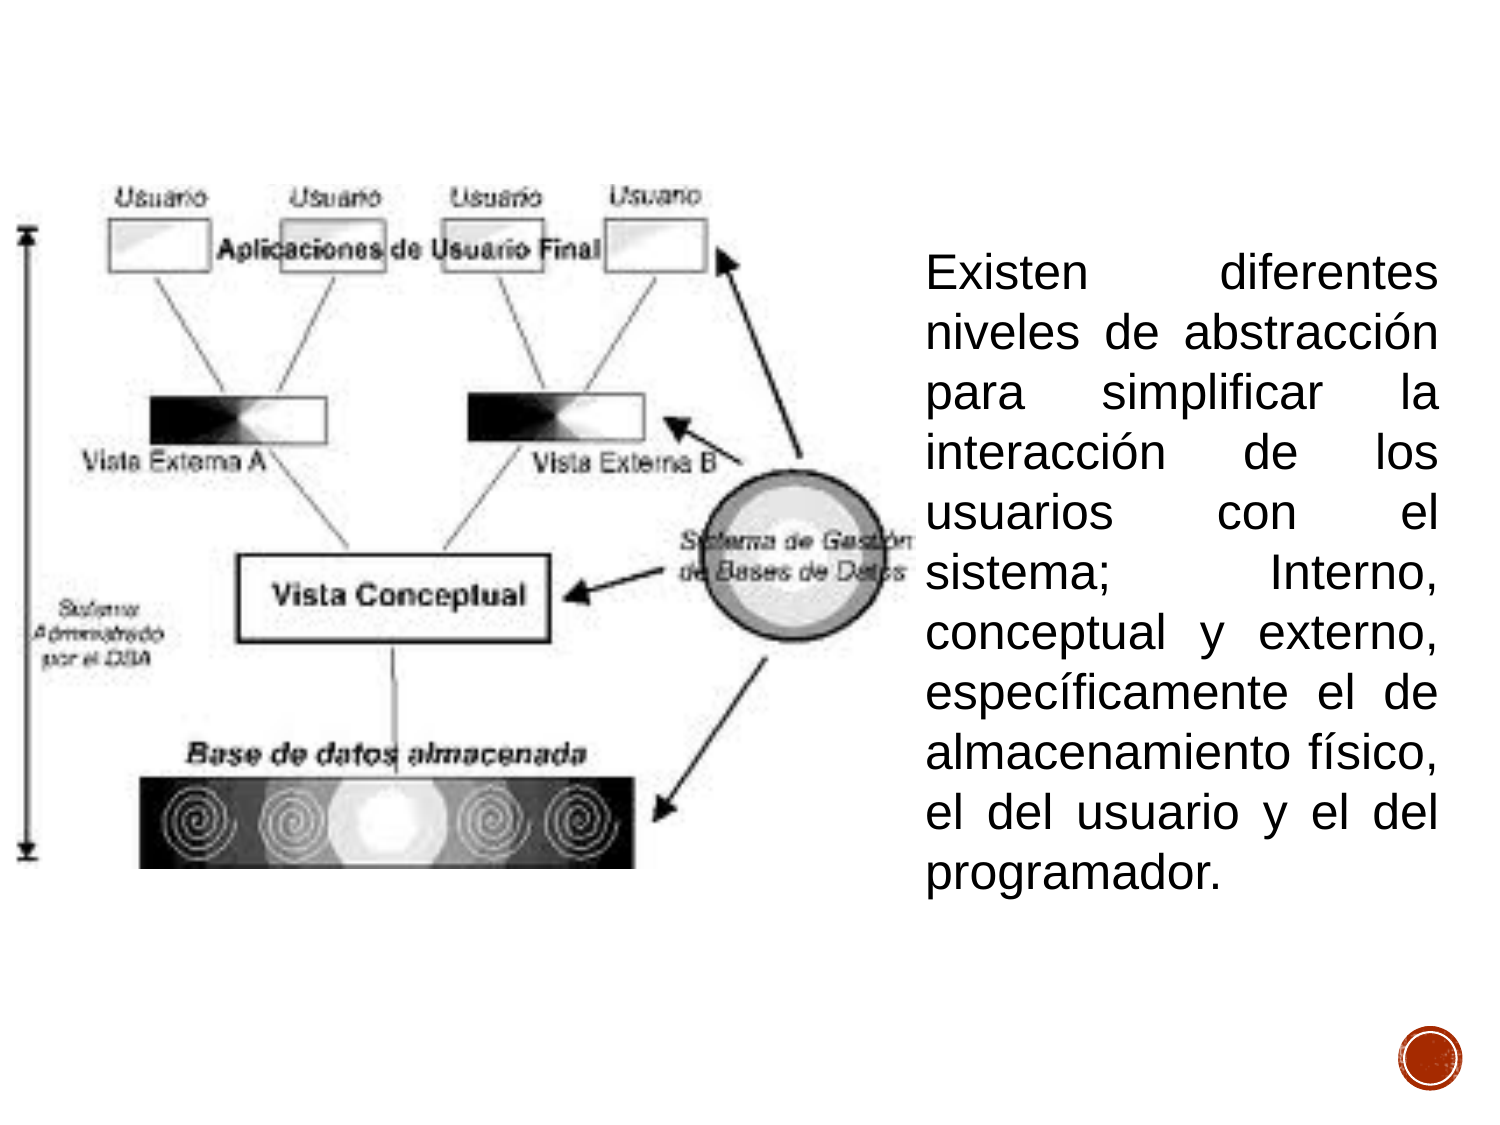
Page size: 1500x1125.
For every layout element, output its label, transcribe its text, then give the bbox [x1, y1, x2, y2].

picture [15, 184, 916, 869]
text_box Existen diferentes niveles de abstracción para simplificar la interacción de los usuarios con el sistema; Interno, conceptual y externo, específicamente el de almacenamiento físico, el del usuario y el del programador. [910, 231, 1454, 907]
